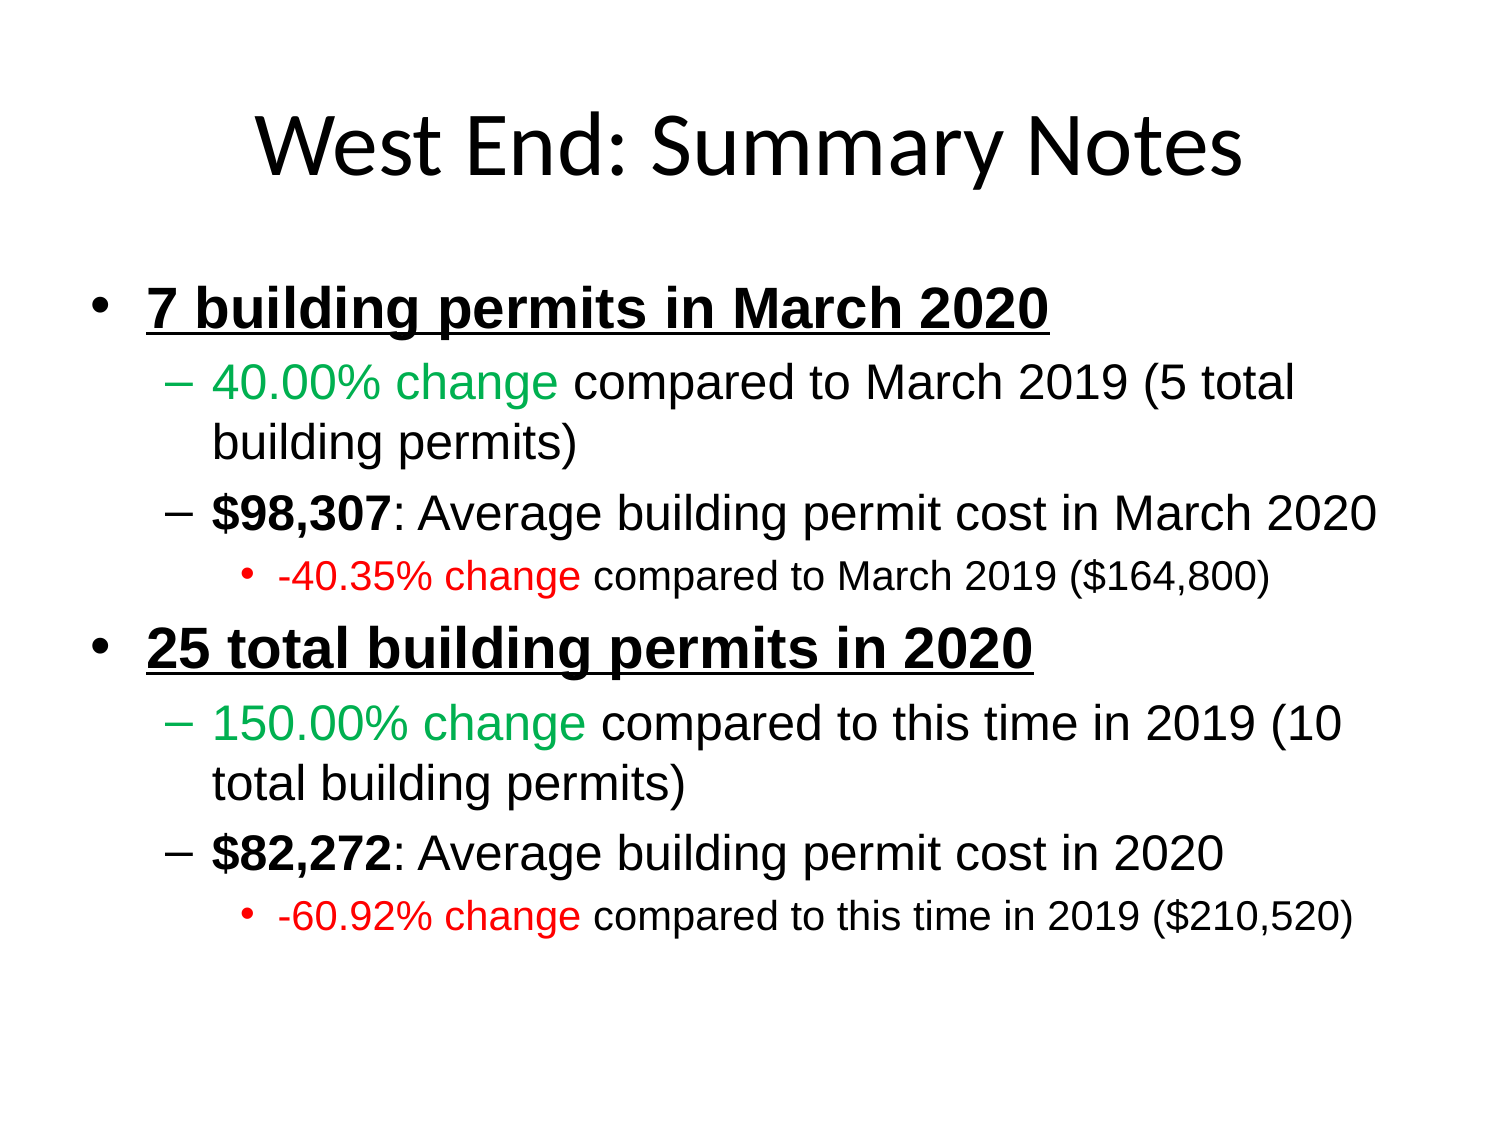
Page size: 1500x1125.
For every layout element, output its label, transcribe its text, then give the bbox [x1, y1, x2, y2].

list 7 building permits in March 2020 40.00% change compared to March 2019 (5 total building permits) $98,307: Average building permit cost in March 2020 -40.35% change compared to March 2019 ($164,800) 25 total building permits in 2020 150.00% change compared to this time in 2019 (10 total building permits) $82,272: Average building permit cost in 2020 -60.92% change compared to this time in 2019 ($210,520) [75, 262, 1425, 1005]
title West End: Summary Notes [75, 45, 1425, 233]
